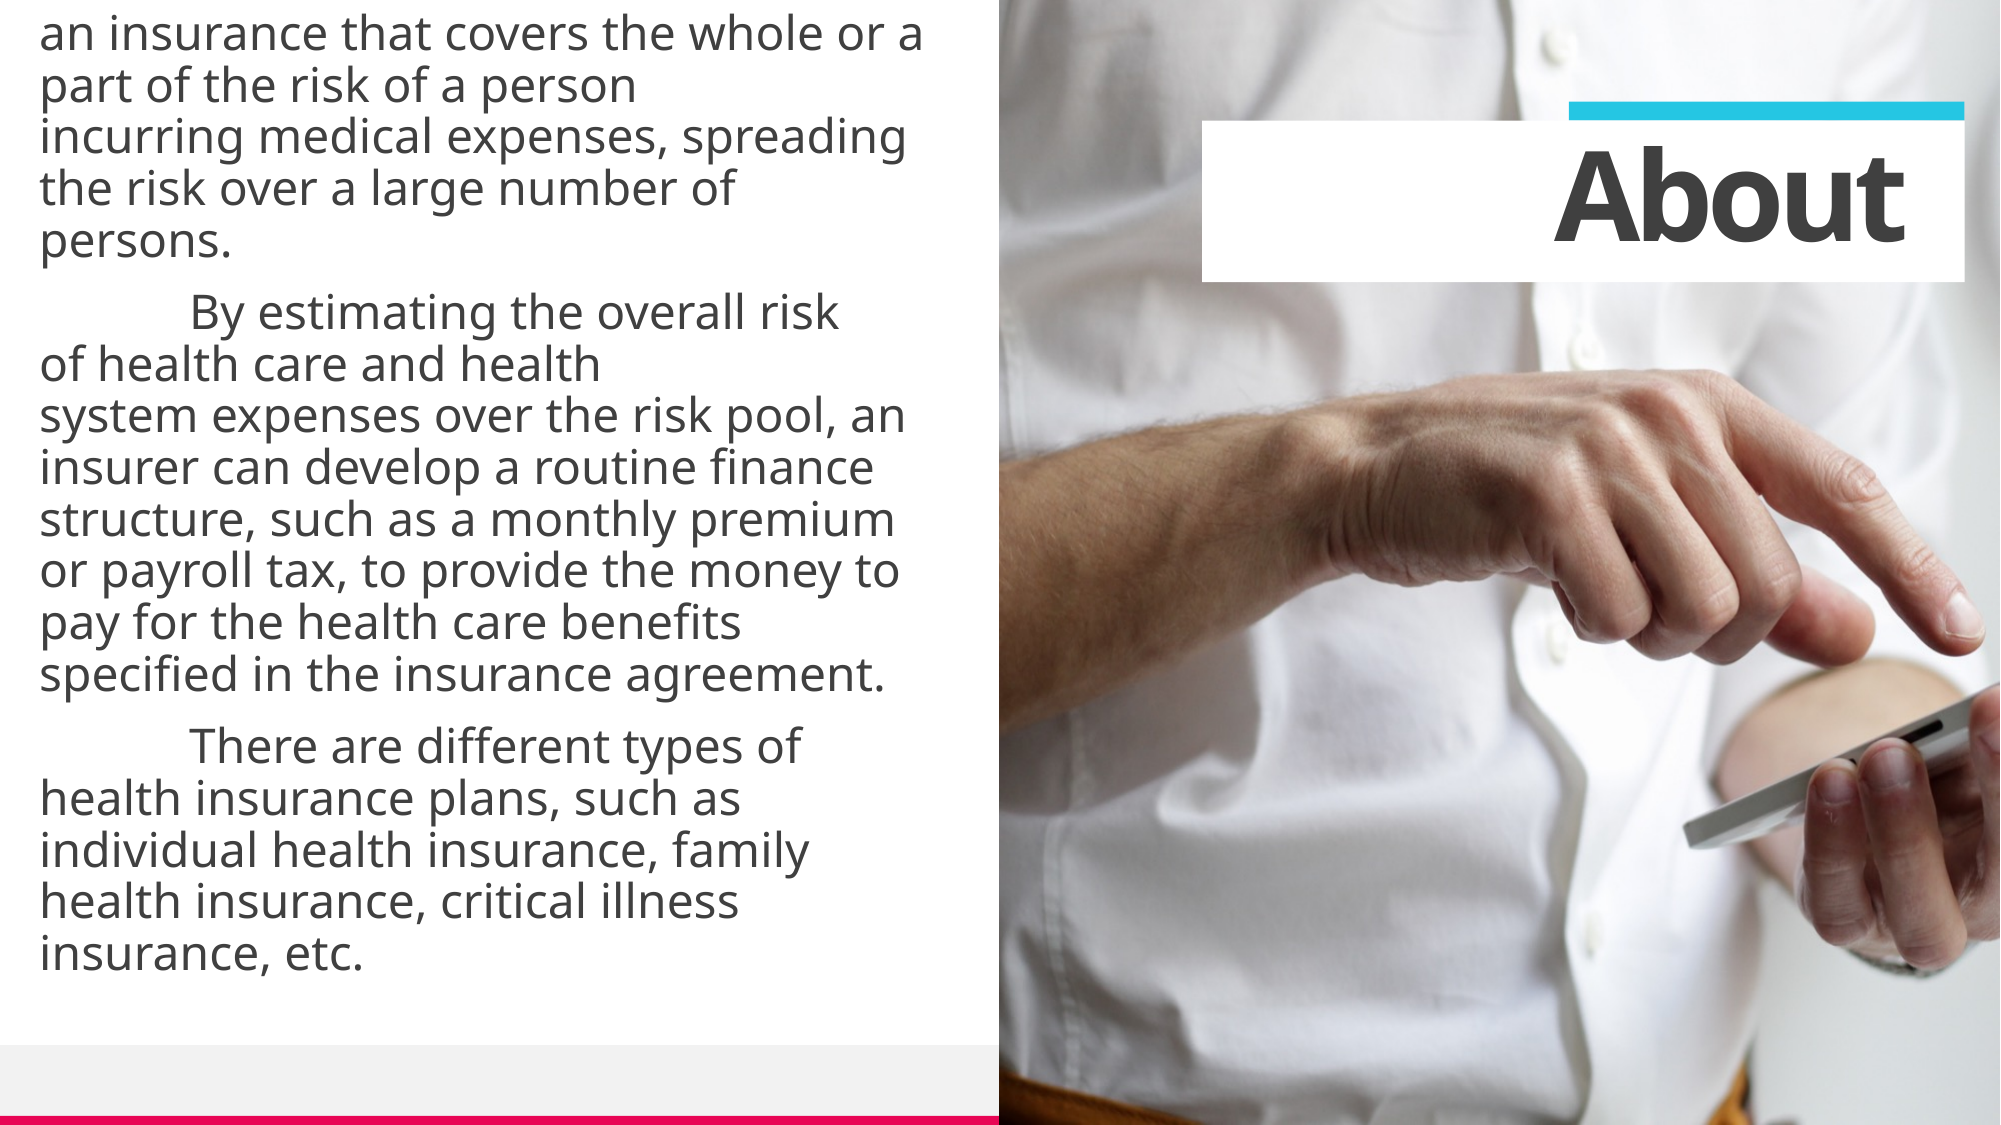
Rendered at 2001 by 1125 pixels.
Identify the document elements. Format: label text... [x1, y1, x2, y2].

picture [999, 0, 2000, 1125]
list Health insurance is an insurance that covers the whole or a part of the risk of a person incurring medical expenses, spreading the risk over a large number of persons. By estimating the overall risk of health care and health system expenses over the risk pool, an insurer can develop a routine finance structure, such as a monthly premium or payroll tax, to provide the money to pay for the health care benefits specified in the insurance agreement. There are different types of health insurance plans, such as individual health insurance, family health insurance, critical illness insurance, etc. [39, 71, 937, 1054]
